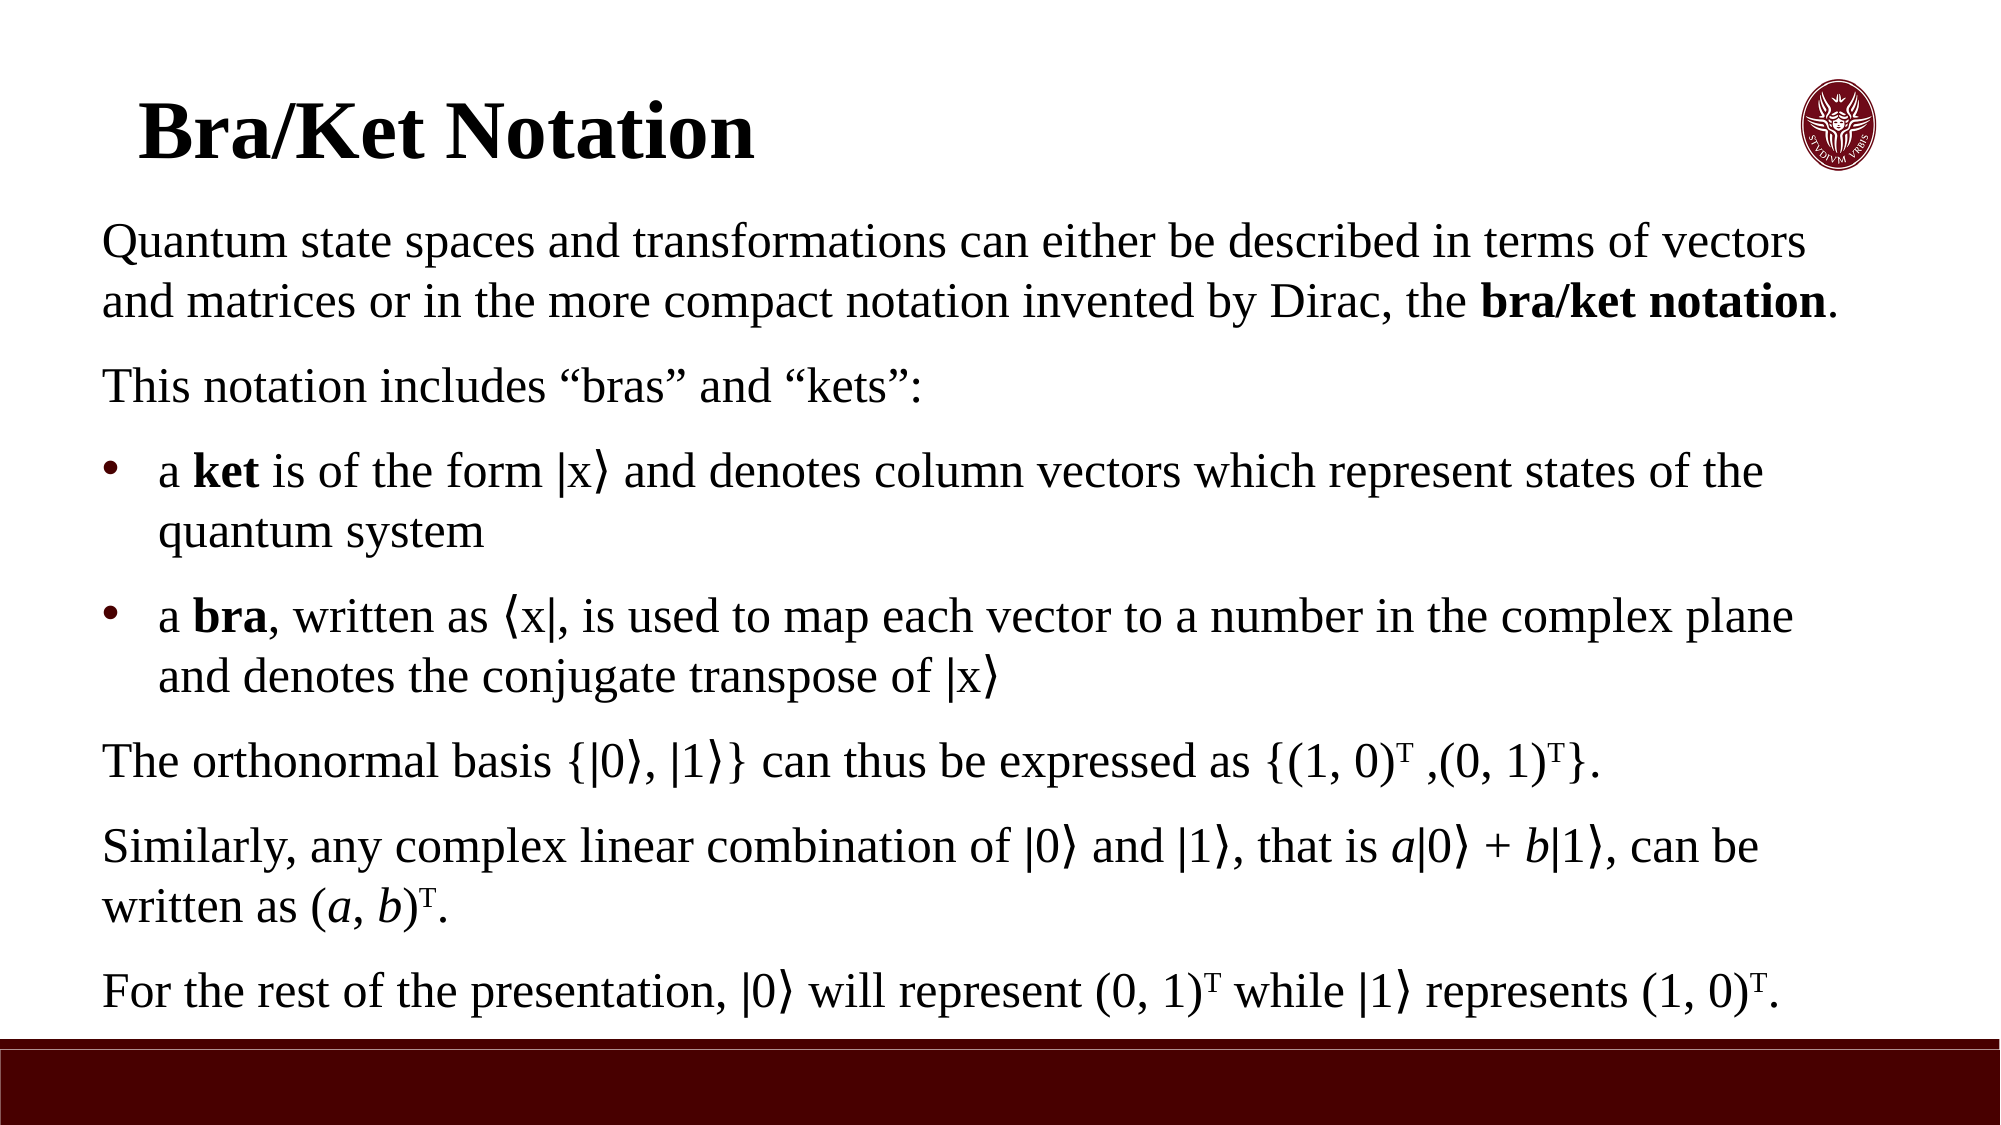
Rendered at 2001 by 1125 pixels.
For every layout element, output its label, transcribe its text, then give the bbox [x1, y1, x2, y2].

text_box Quantum state spaces and transformations can either be described in terms of vectors and matrices or in the more compact notation invented by Dirac, the bra/ket notation. This notation includes “bras” and “kets”: a ket is of the form |x⟩ and denotes column vectors which represent states of the quantum system a bra, written as ⟨x|, is used to map each vector to a number in the complex plane and denotes the conjugate transpose of |x⟩ The orthonormal basis {|0⟩, |1⟩} can thus be expressed as {(1, 0)T ,(0, 1)T}. Similarly, any complex linear combination of |0⟩ and |1⟩, that is a|0⟩ + b|1⟩, can be written as (a, b)T. For the rest of the presentation, |0⟩ will represent (0, 1)T while |1⟩ represents (1, 0)T. [87, 199, 1877, 1025]
text_box Bra/Ket Notation [123, 68, 1707, 184]
picture [1776, 67, 1895, 185]
